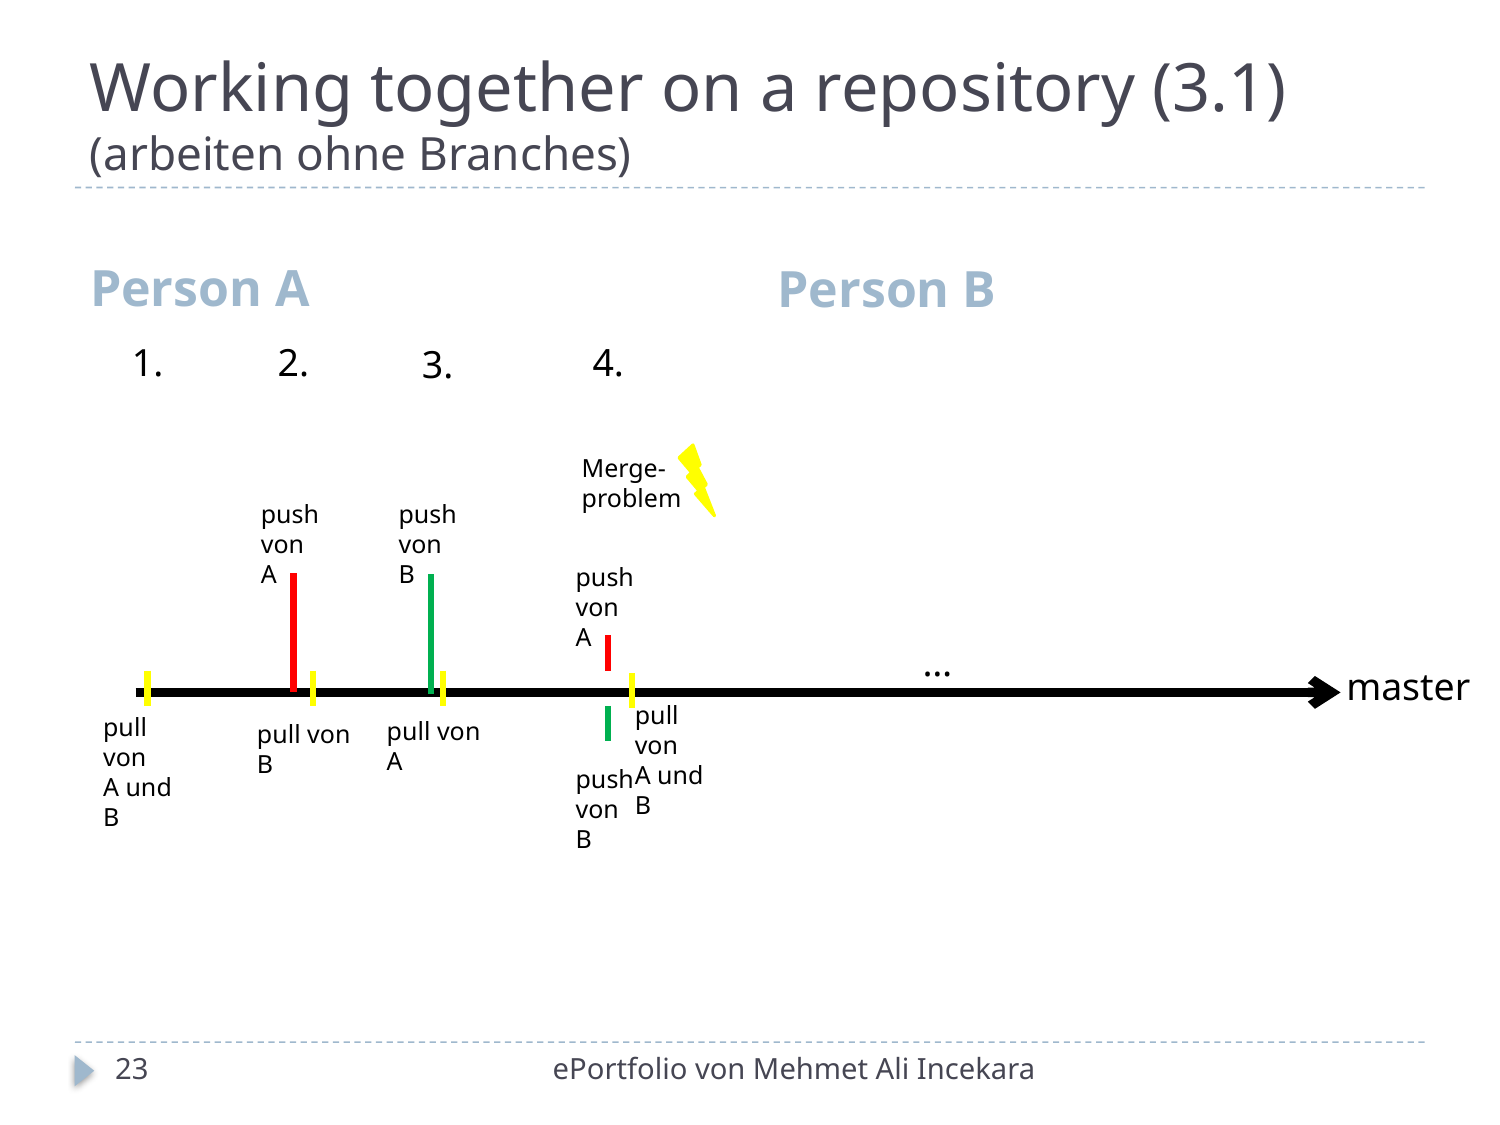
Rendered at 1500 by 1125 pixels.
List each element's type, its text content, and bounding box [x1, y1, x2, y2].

text_box 4. [577, 331, 639, 392]
text_box push von A [246, 491, 341, 597]
slide_number 23 [100, 1042, 426, 1103]
list Person B [762, 212, 1426, 325]
text_box pull von B [242, 710, 384, 786]
text_box … [907, 631, 968, 692]
text_box push von A [560, 554, 656, 659]
text_box master [1331, 655, 1486, 716]
footer ePortfolio von Mehmet Ali Incekara [475, 1042, 1051, 1103]
text_box 2. [262, 331, 324, 392]
title Working together on a repository (3.1) (arbeiten ohne Branches) [75, 37, 1425, 188]
text_box push von B [383, 491, 479, 597]
text_box pull von A und B [620, 706, 739, 827]
list Person A [75, 210, 738, 324]
text_box 3. [407, 333, 469, 394]
text_box push von B [560, 756, 656, 861]
text_box Merge-problem [566, 444, 697, 520]
text_box 1. [117, 331, 179, 392]
text_box [677, 443, 716, 518]
text_box pull von A [371, 708, 514, 783]
text_box pull von A und B [88, 704, 207, 839]
